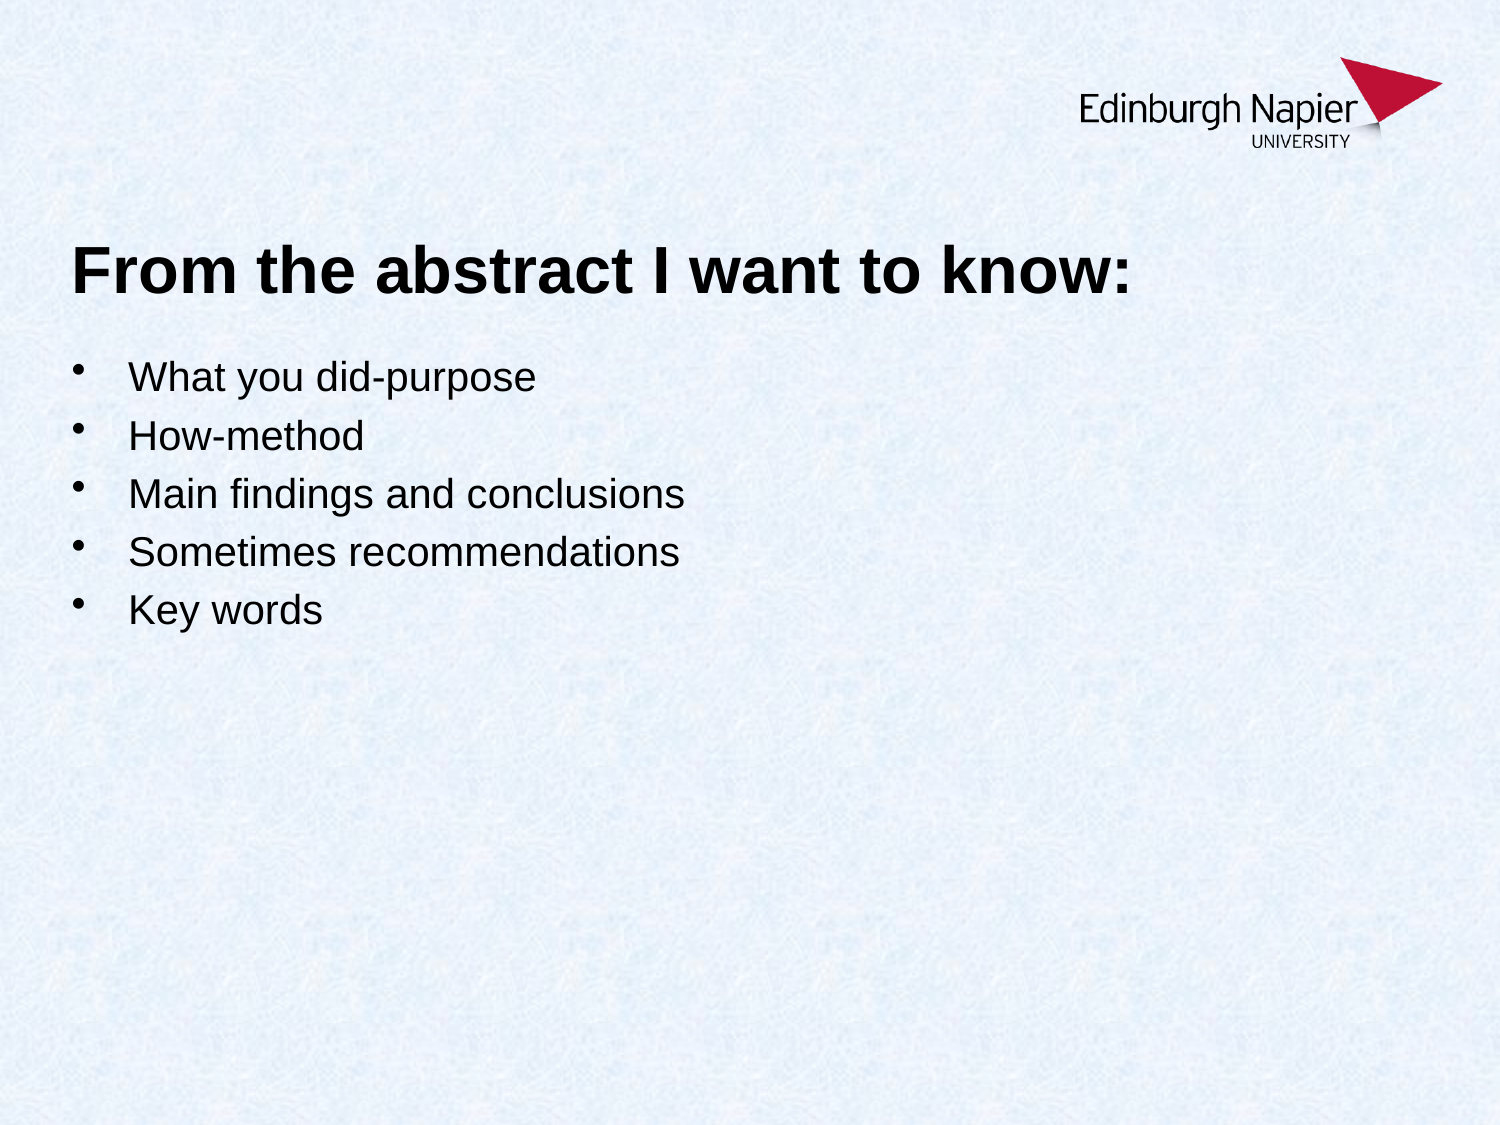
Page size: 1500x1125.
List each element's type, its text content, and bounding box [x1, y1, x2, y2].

picture [1081, 57, 1443, 148]
title From the abstract I want to know: [56, 209, 1443, 325]
list What you did-purpose How-method Main findings and conclusions Sometimes recommendations Key words [56, 342, 1443, 1037]
